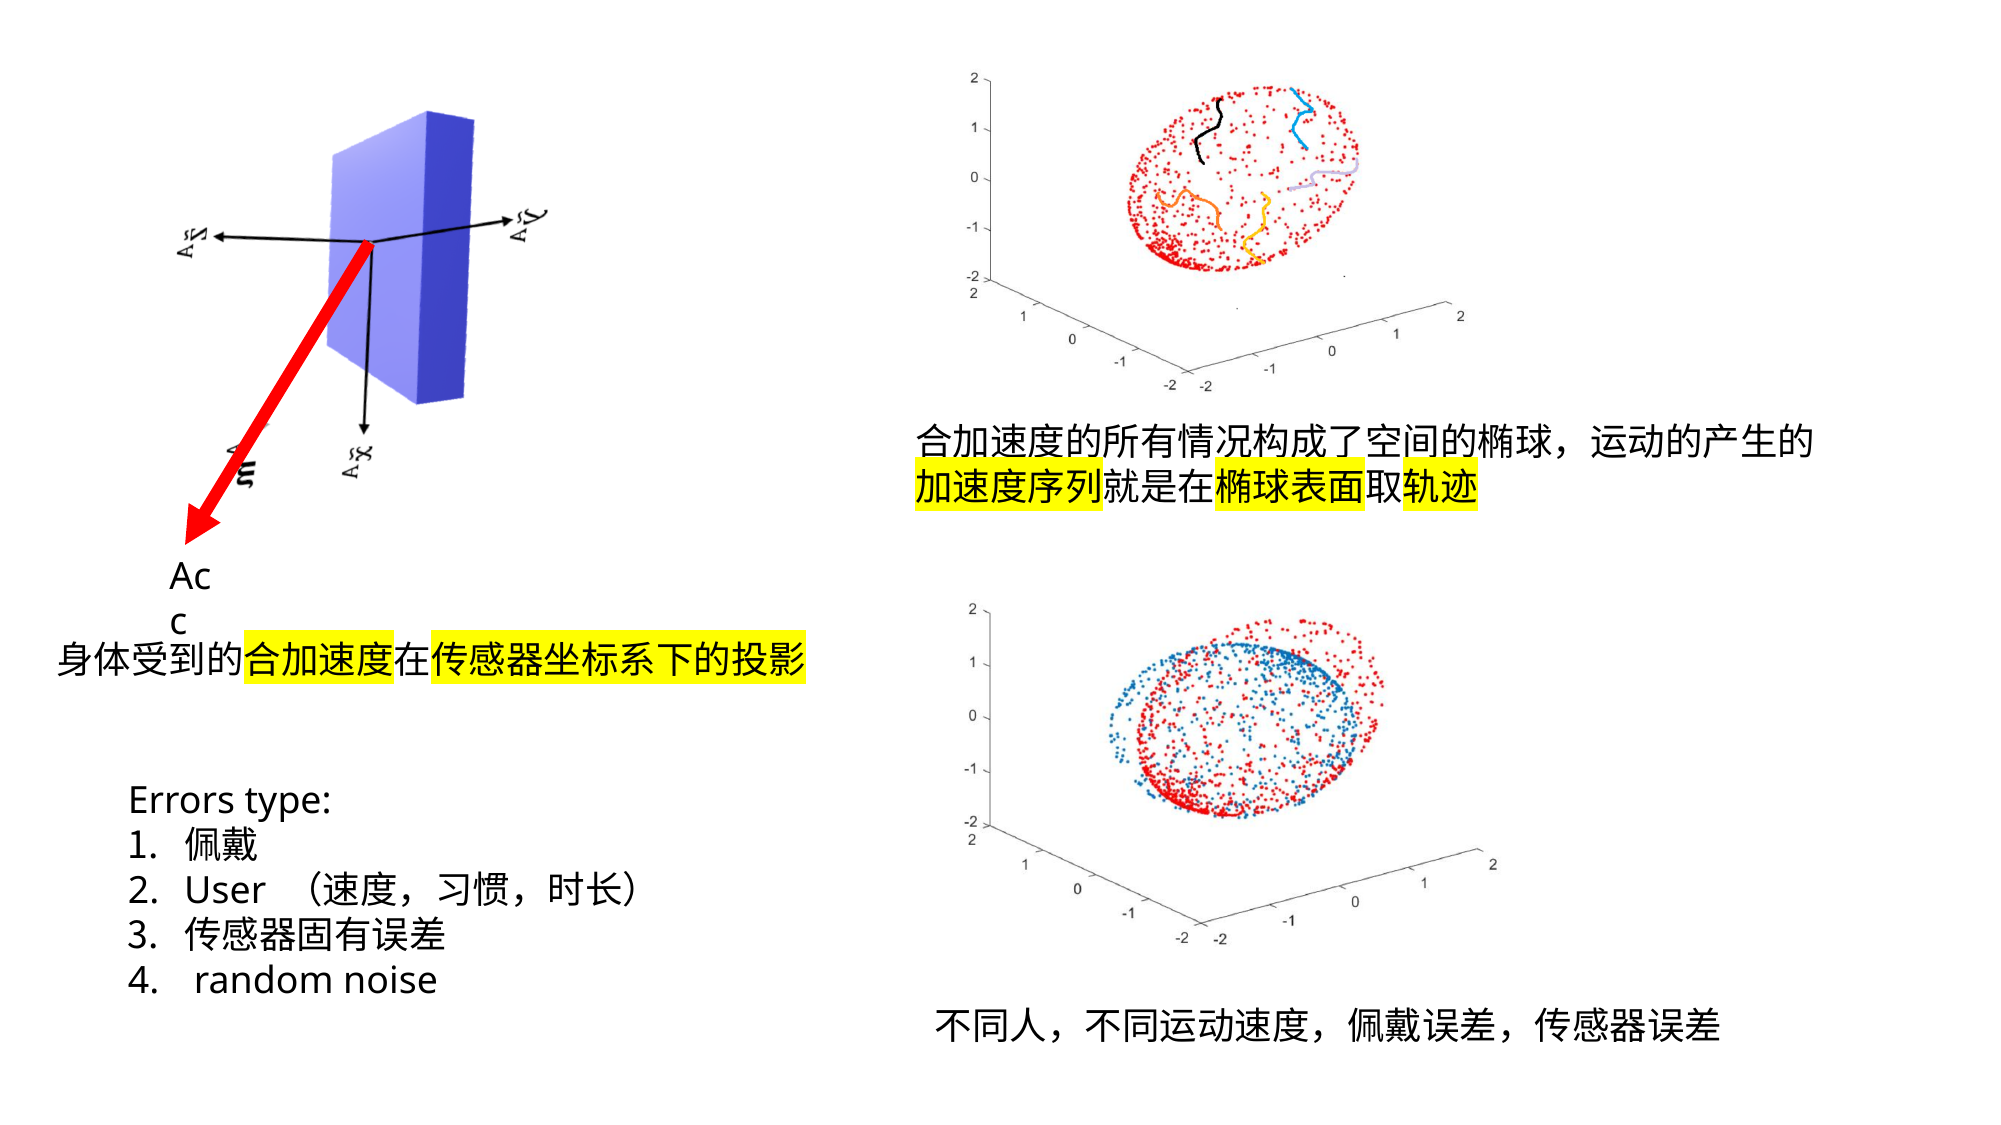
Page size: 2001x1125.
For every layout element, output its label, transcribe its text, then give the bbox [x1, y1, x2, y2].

text_box 不同人，不同运动速度，佩戴误差，传感器误差 [919, 994, 1856, 1055]
picture [96, 21, 617, 586]
picture [953, 19, 1524, 400]
picture [941, 555, 1603, 956]
text_box 合加速度的所有情况构成了空间的椭球，运动的产生的加速度序列就是在椭球表面取轨迹 [900, 410, 1837, 516]
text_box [185, 242, 370, 545]
text_box Errors type: 佩戴 User （速度，习惯，时长） 传感器固有误差 random noise [113, 768, 675, 1008]
text_box 身体受到的合加速度在传感器坐标系下的投影 [41, 628, 830, 688]
text_box Acc [154, 544, 244, 628]
